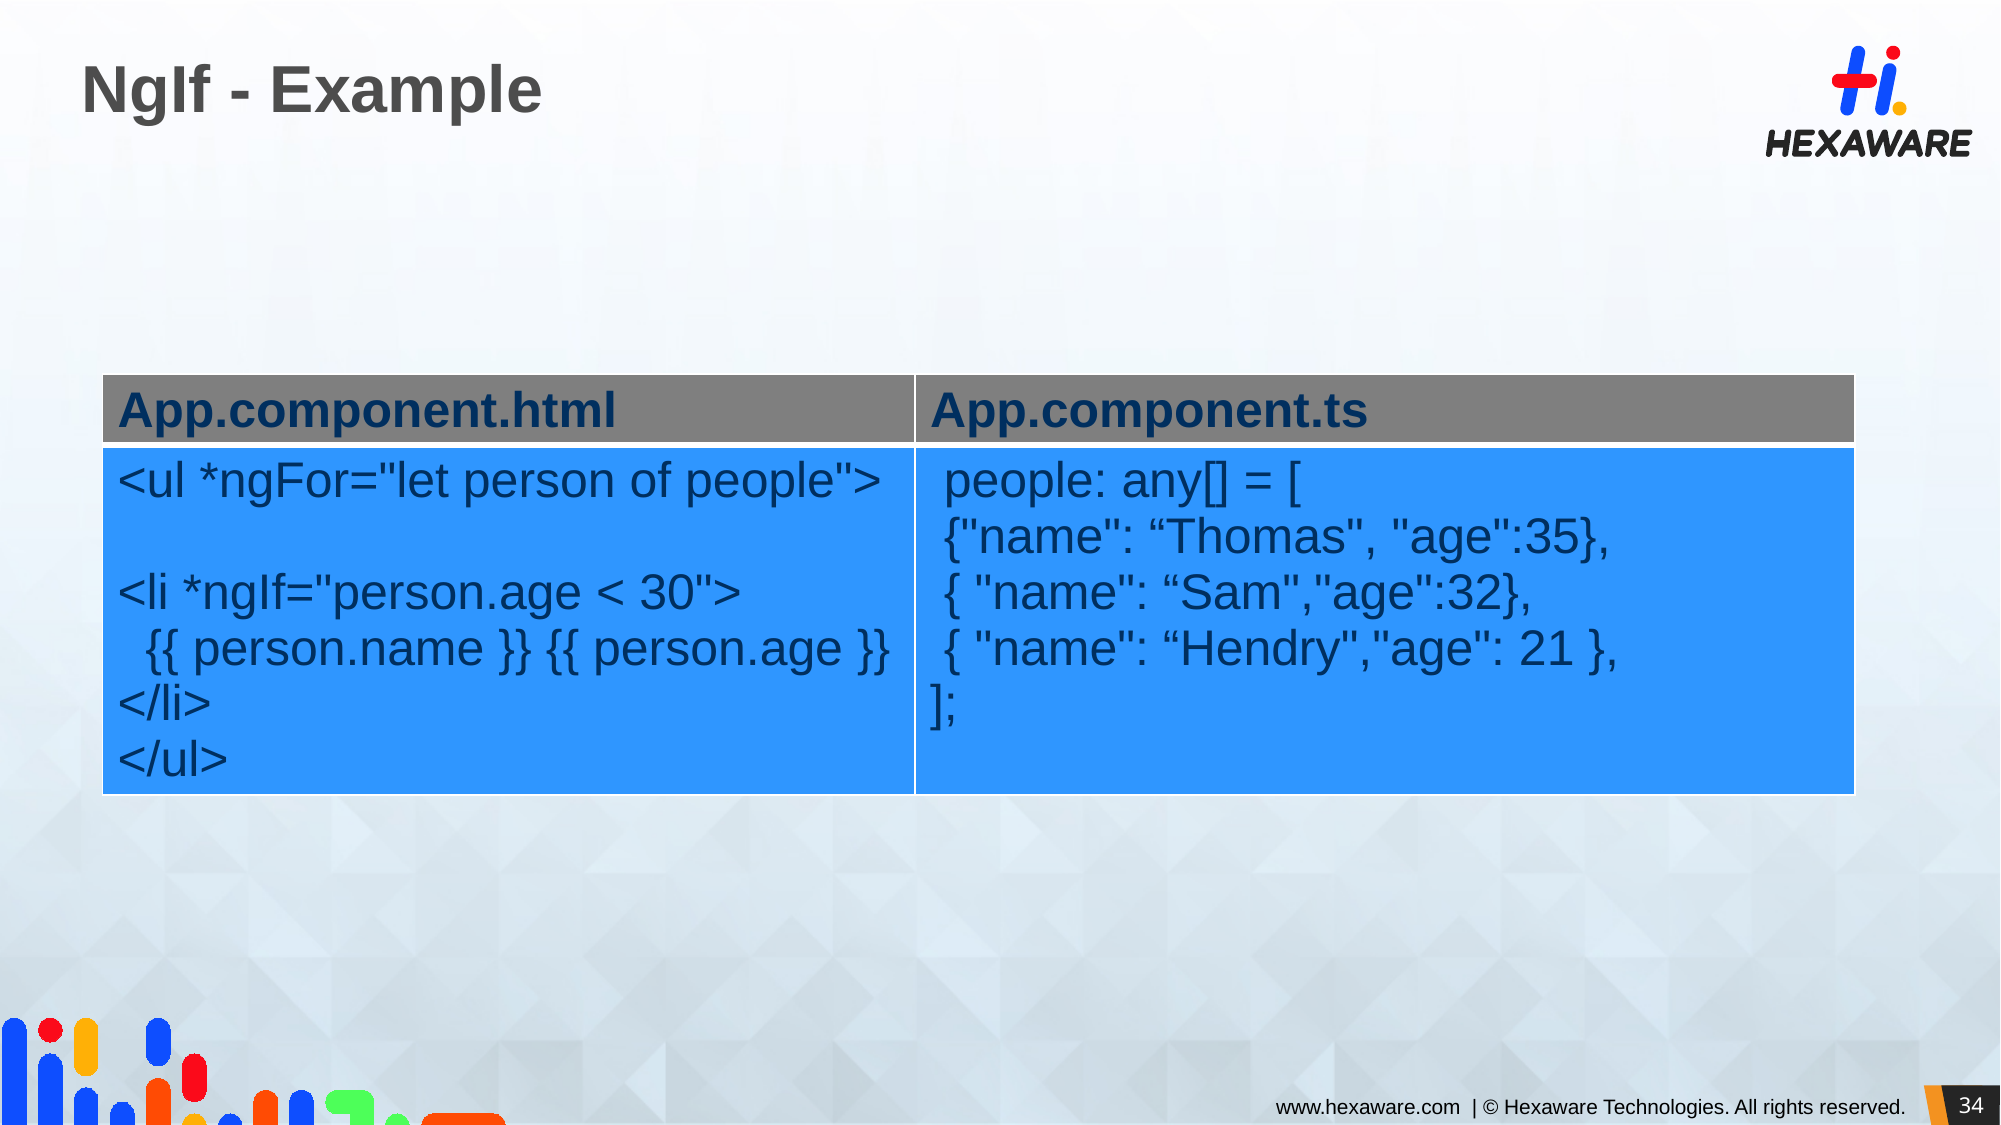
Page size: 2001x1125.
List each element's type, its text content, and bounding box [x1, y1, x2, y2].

table_cell people: any[] = [ {"name": “Thomas", "age":35}, { "name": “Sam","age":32}, { "name": “Hendry","age": 21 }, ]; [916, 448, 1854, 794]
title NgIf - Example [70, 35, 1521, 136]
table_header App.component.html [103, 375, 914, 442]
table_header App.component.ts [916, 375, 1854, 442]
table_cell <ul *ngFor="let person of people"> <li *ngIf="person.age < 30"> {{ person.name }} {{ person.age }} </li> </ul> [103, 448, 914, 794]
picture [0, 0, 2001, 1125]
